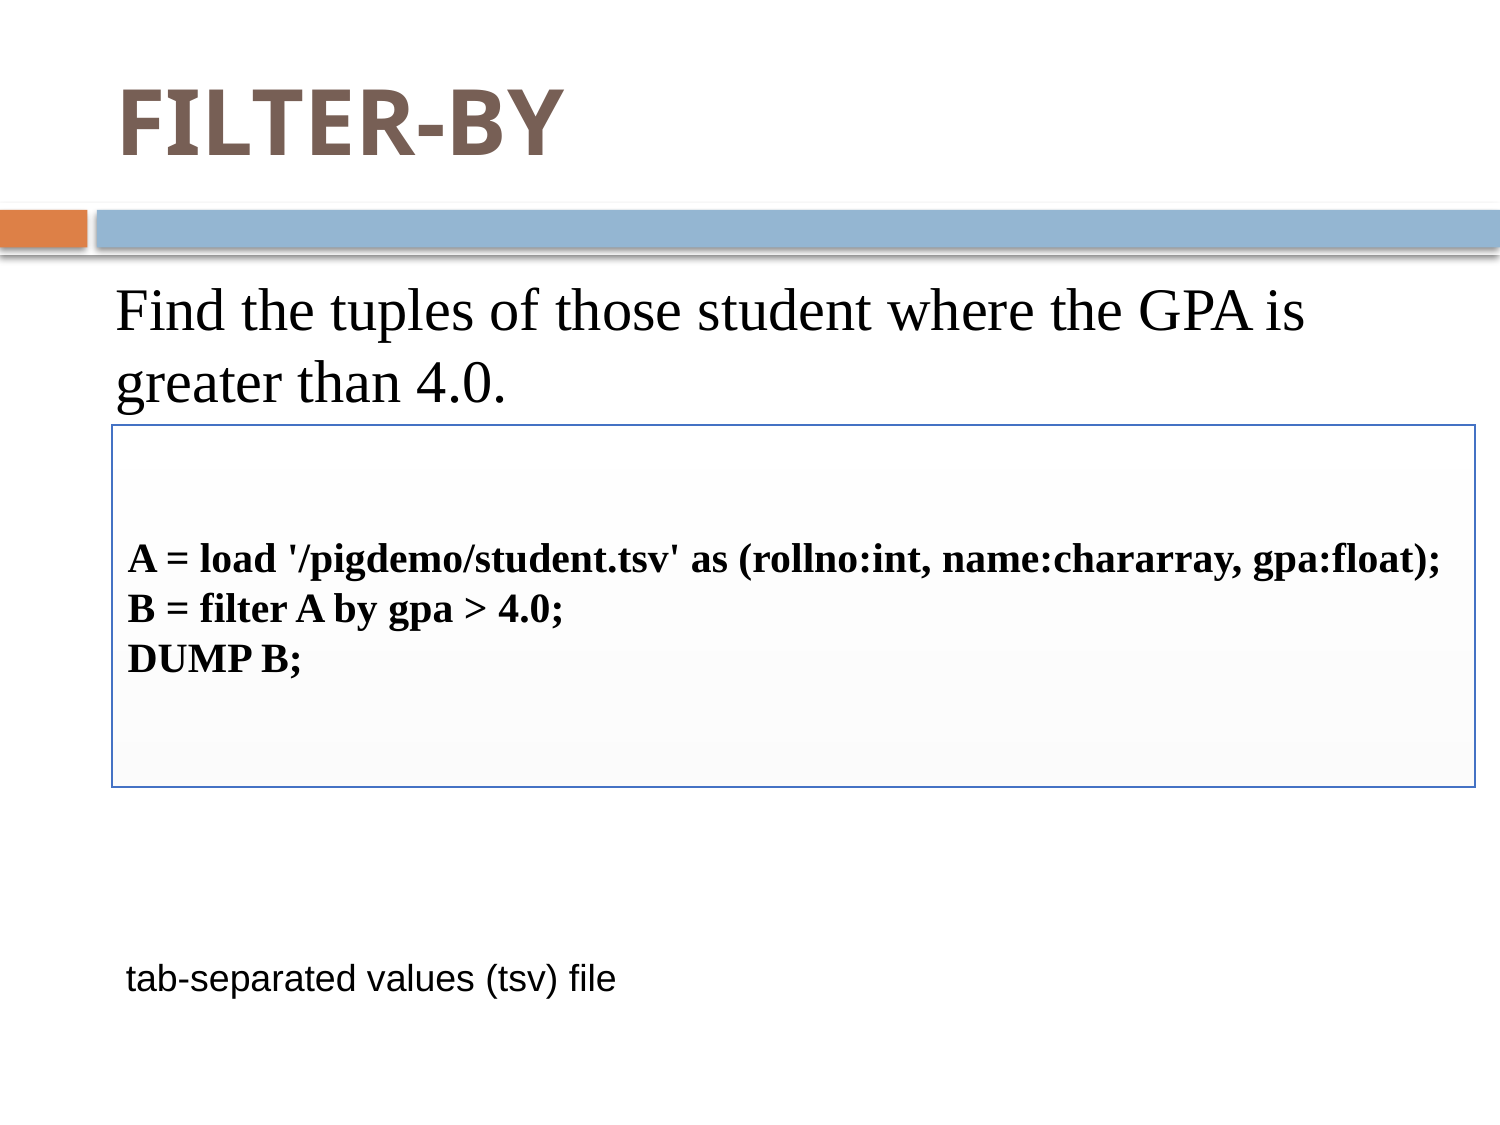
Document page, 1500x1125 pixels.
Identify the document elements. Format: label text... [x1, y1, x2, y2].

text_box A = load '/pigdemo/student.tsv' as (rollno:int, name:chararray, gpa:float); B = filter A by gpa > 4.0; DUMP B; [112, 424, 1475, 788]
list Find the tuples of those student where the GPA is greater than 4.0. [100, 262, 1439, 426]
title FILTER-BY [100, 37, 1439, 201]
text_box tab-separated values (tsv) file [111, 946, 861, 1007]
